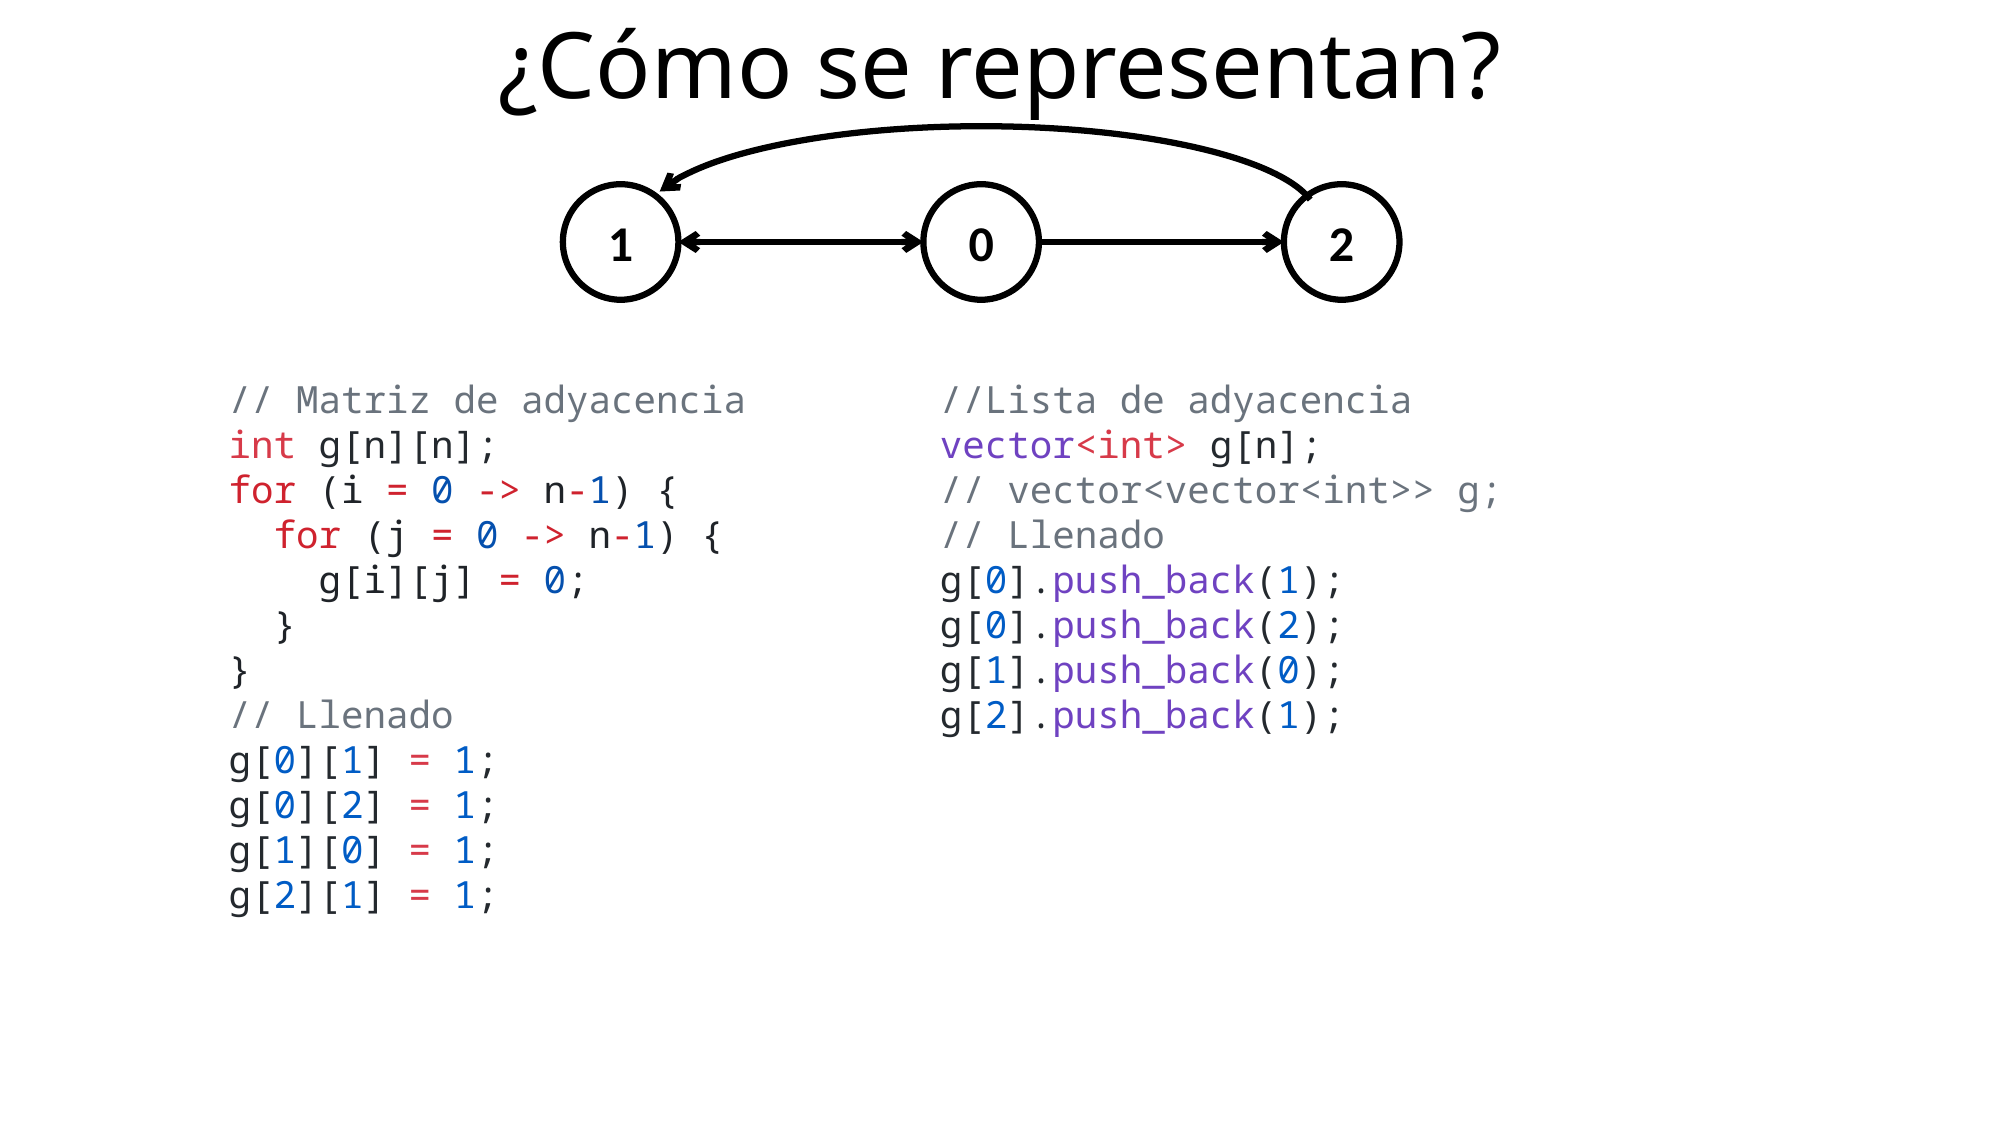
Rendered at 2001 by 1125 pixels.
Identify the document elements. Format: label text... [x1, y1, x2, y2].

text_box [659, 125, 1311, 219]
text_box [935, 279, 1027, 301]
text_box [1296, 279, 1388, 301]
text_box 0 [925, 214, 1038, 279]
text_box //Lista de adyacencia vector<int> g[n]; // vector<vector<int>> g; // Llenado g[0].push_back(1); g[0].push_back(2); g[1].push_back(0); g[2].push_back(1); [925, 368, 1765, 744]
text_box [575, 183, 666, 204]
text_box 1 [564, 204, 677, 279]
text_box // Matriz de adyacencia int g[n][n]; for (i = 0 -> n-1) { for (j = 0 -> n-1) { g[i][j] = 0; } } // Llenado g[0][1] = 1; g[0][2] = 1; g[1][0] = 1; g[2][1] = 1; [213, 368, 1028, 924]
text_box 2 [1285, 204, 1398, 279]
text_box ¿Cómo se representan? [238, 0, 1762, 125]
text_box [1296, 183, 1387, 204]
text_box [574, 279, 667, 301]
